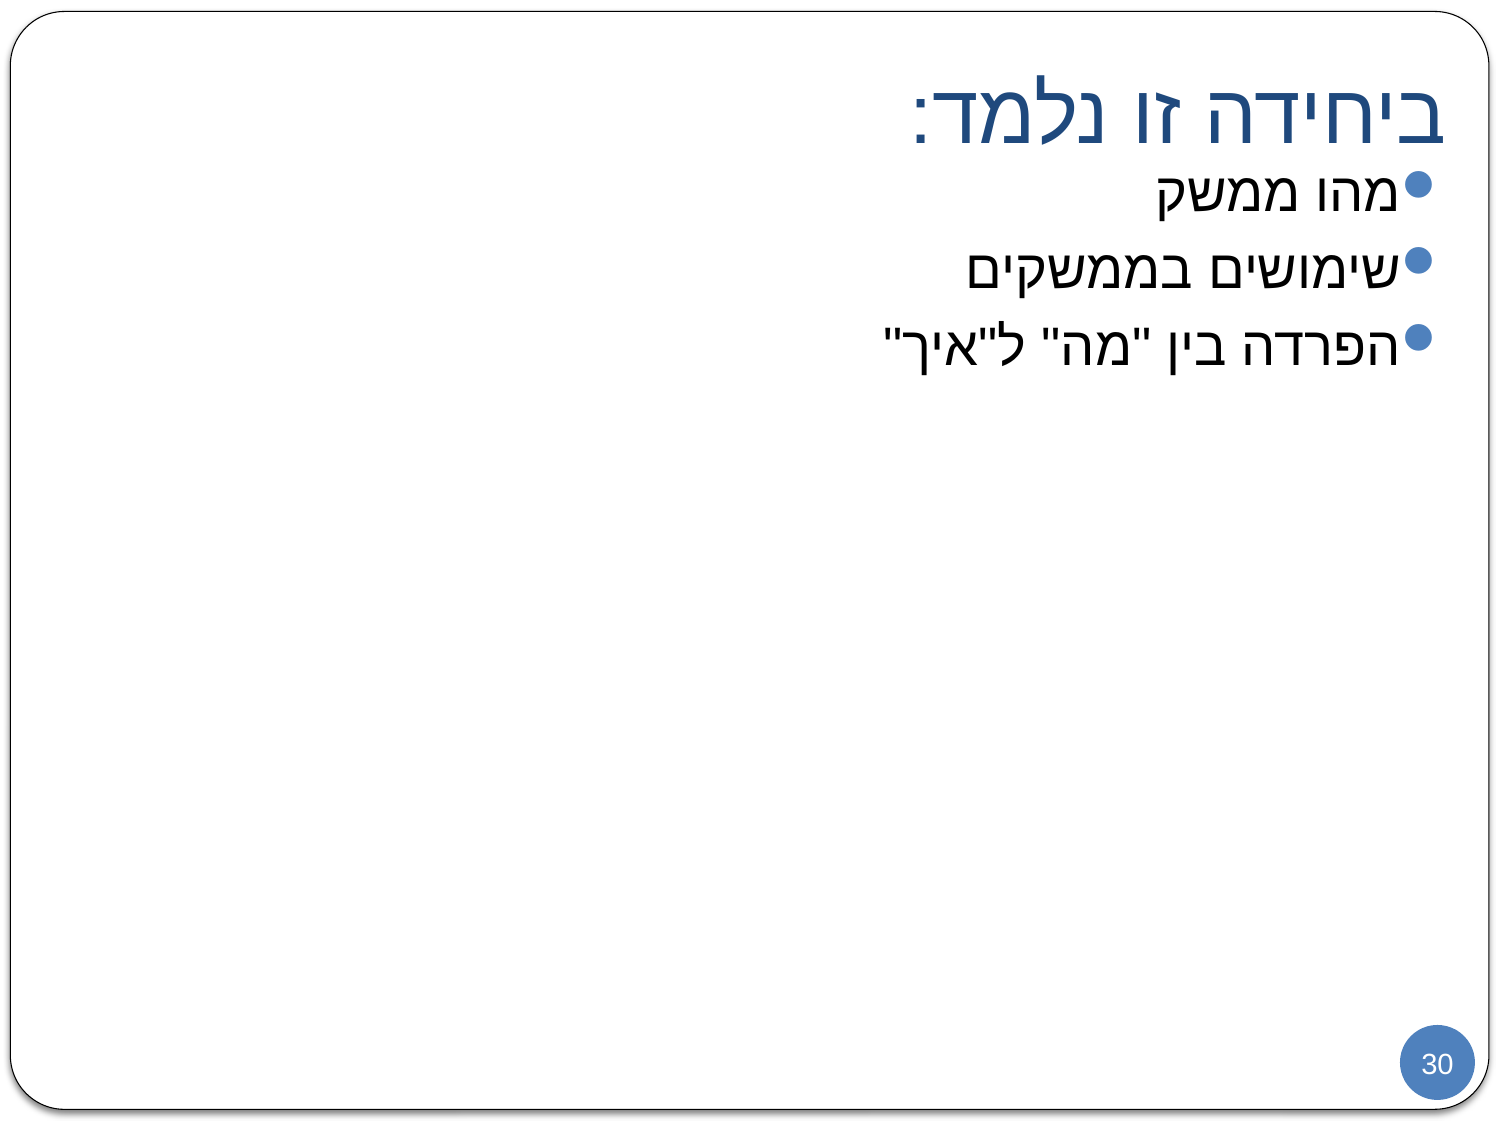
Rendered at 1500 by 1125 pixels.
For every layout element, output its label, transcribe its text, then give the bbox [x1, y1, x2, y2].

title ביחידה זו נלמד: [37, 0, 1463, 149]
slide_number 30 [1399, 1024, 1475, 1100]
list מהו ממשק שימושים בממשקים הפרדה בין "מה" ל"איך" [37, 149, 1463, 976]
